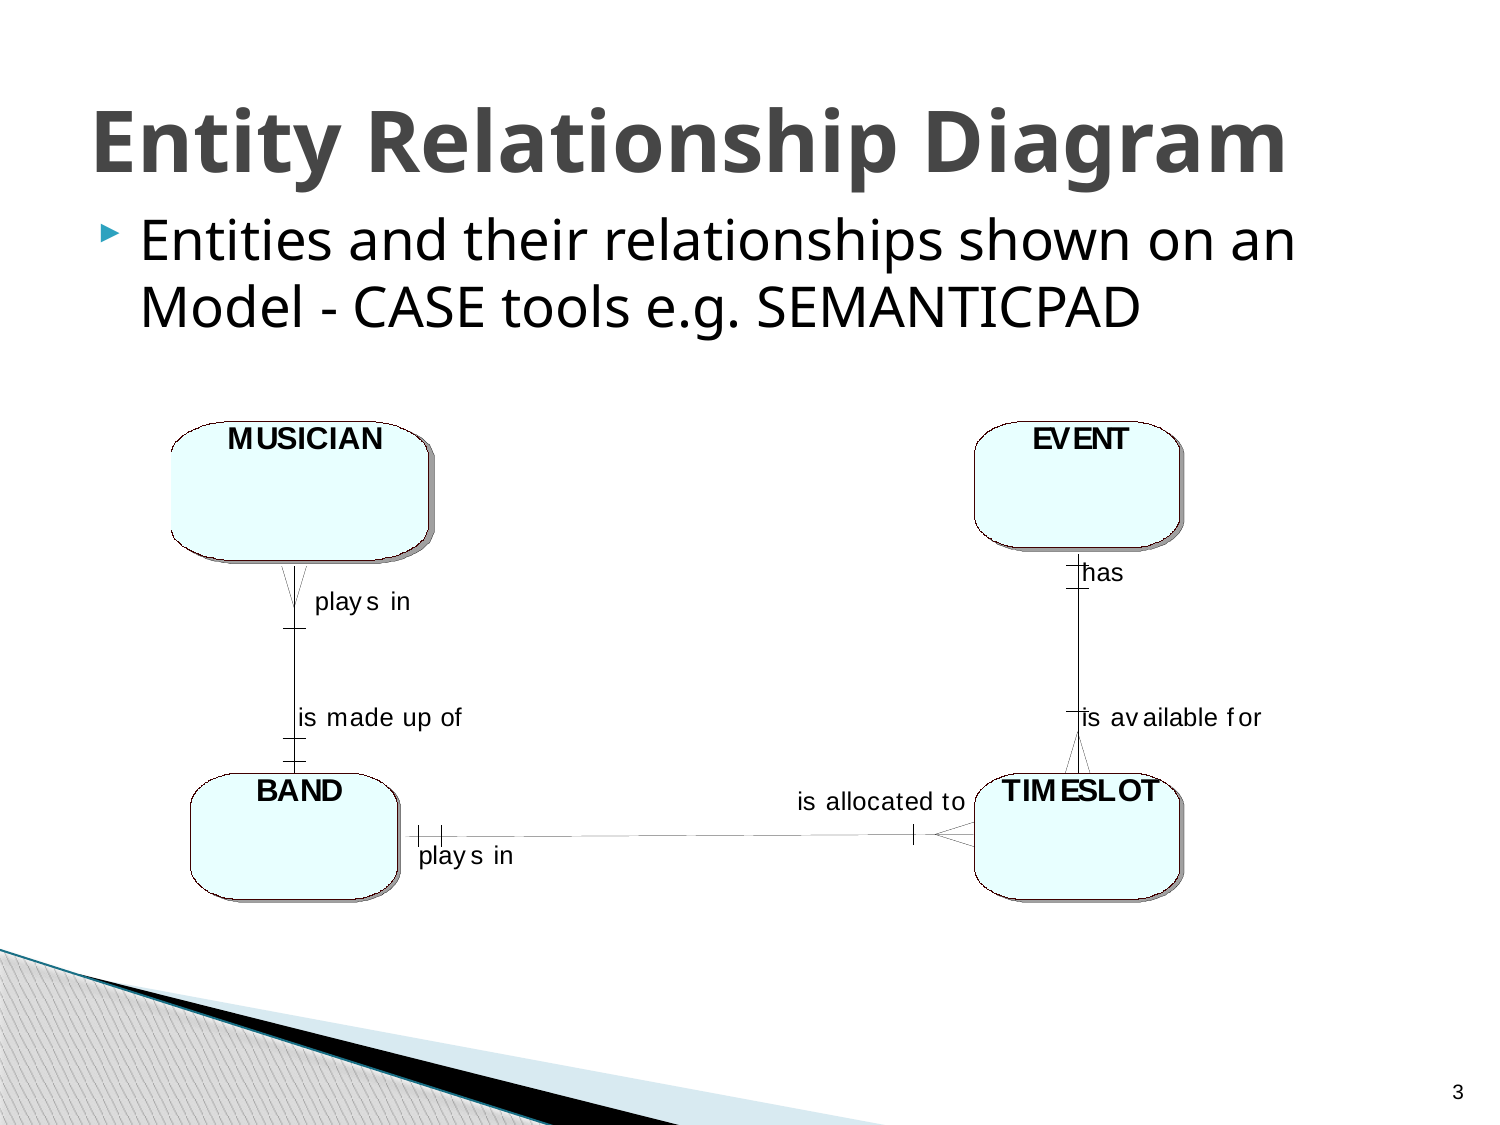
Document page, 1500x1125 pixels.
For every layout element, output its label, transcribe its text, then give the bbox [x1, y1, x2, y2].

slide_number 3 [1418, 1051, 1479, 1112]
picture [170, 420, 1263, 903]
list Entities and their relationships shown on an Model - CASE tools e.g. SEMANTICPAD [64, 196, 1437, 1012]
title Entity Relationship Diagram [75, 45, 1425, 233]
